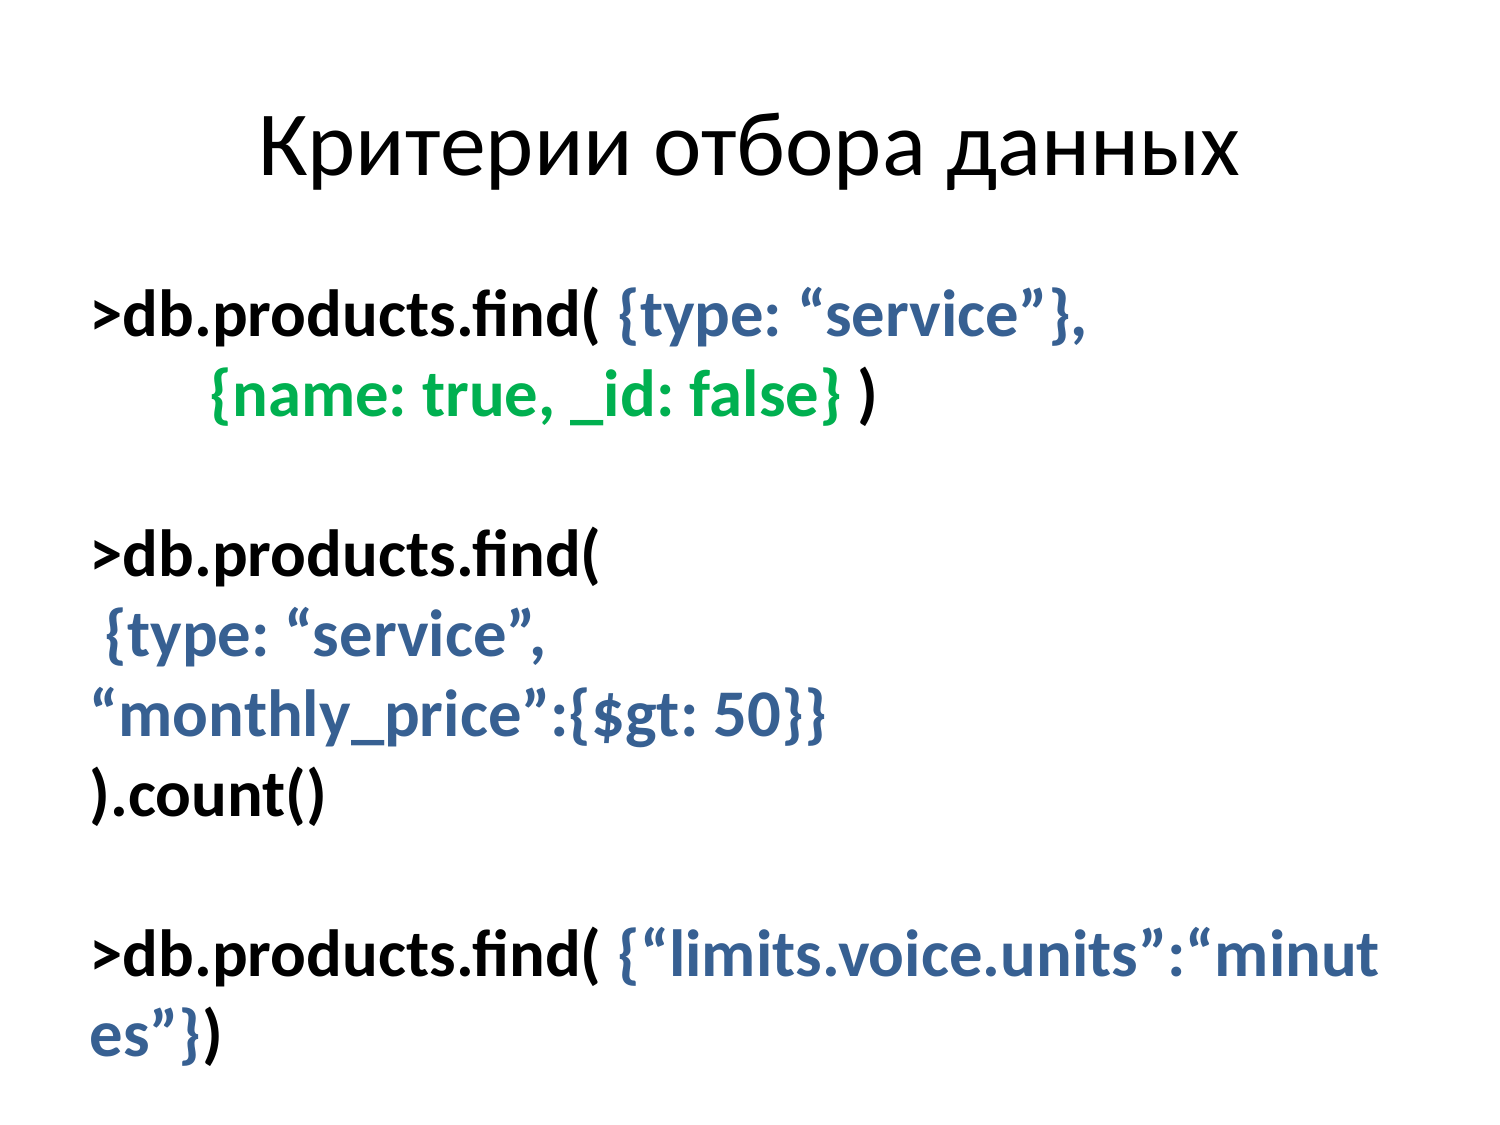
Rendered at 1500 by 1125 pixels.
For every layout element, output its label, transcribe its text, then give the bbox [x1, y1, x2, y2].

text_box >db.products.find( {type: “service”}, {name: true, _id: false} ) >db.products.find( {type: “service”, “monthly_price”:{$gt: 50}} ).count() >db.products.find( {“limits.voice.units”:“minutes”}) [75, 262, 1425, 1005]
text_box Критерии отбора данных [75, 45, 1425, 233]
